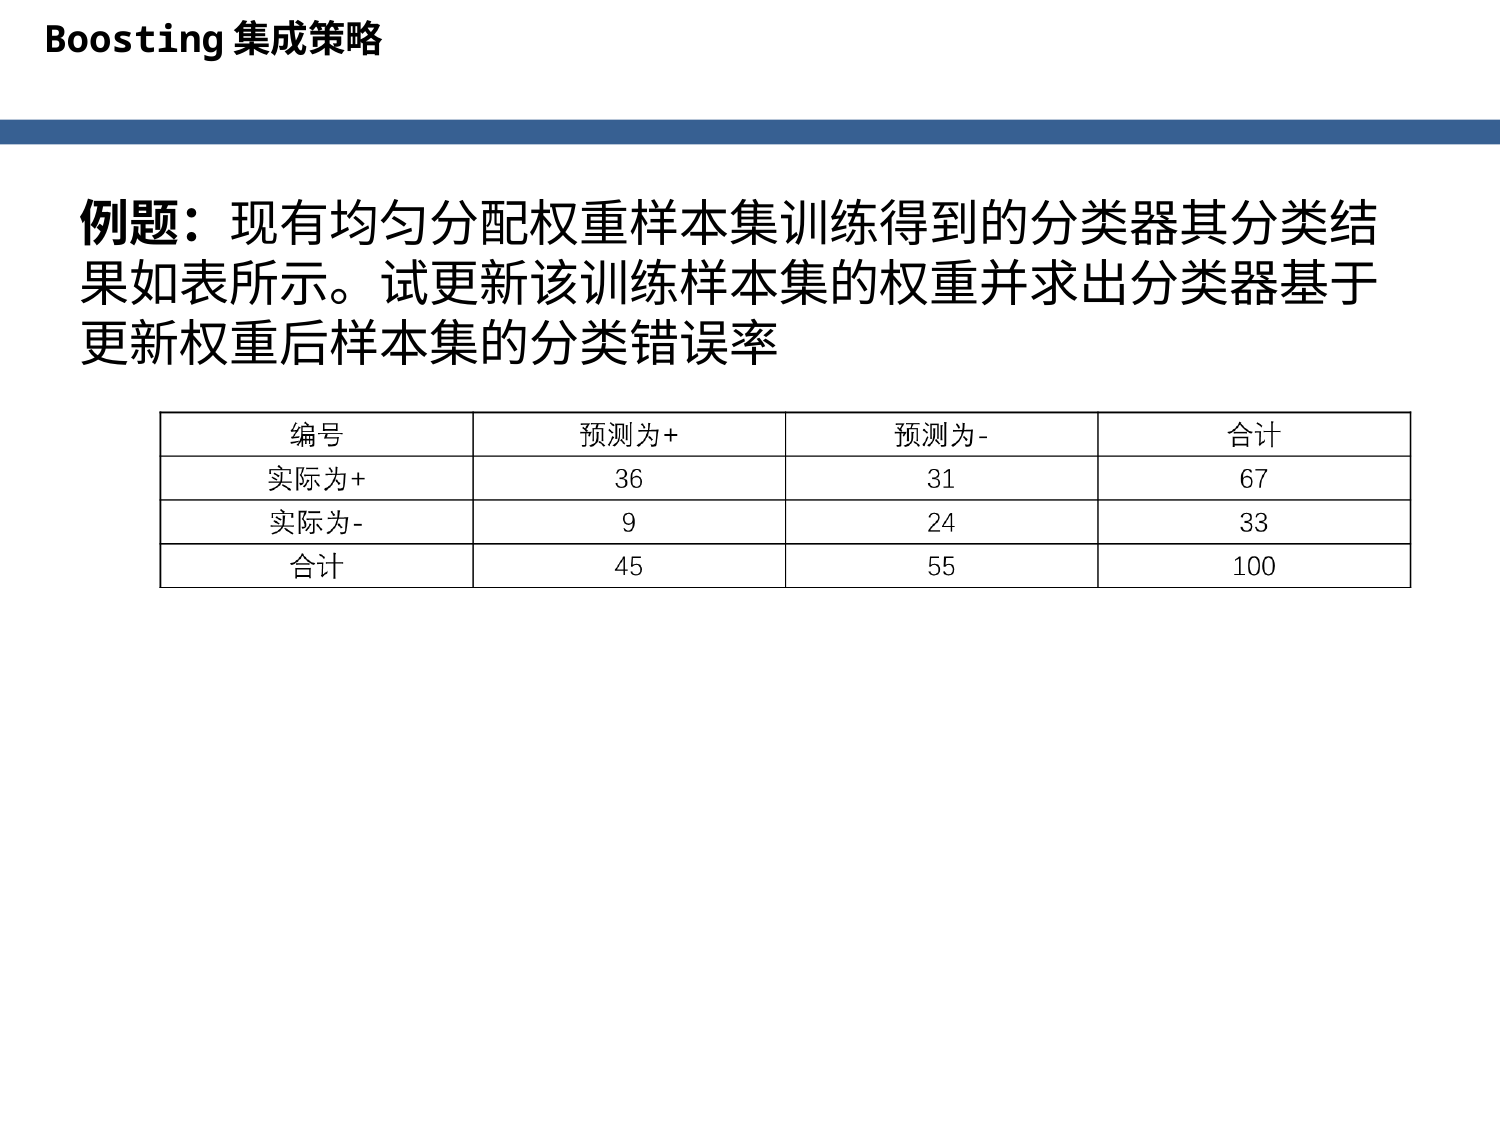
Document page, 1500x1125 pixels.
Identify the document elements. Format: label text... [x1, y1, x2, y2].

picture [159, 408, 1412, 599]
title Boosting集成策略 [29, 7, 1305, 91]
